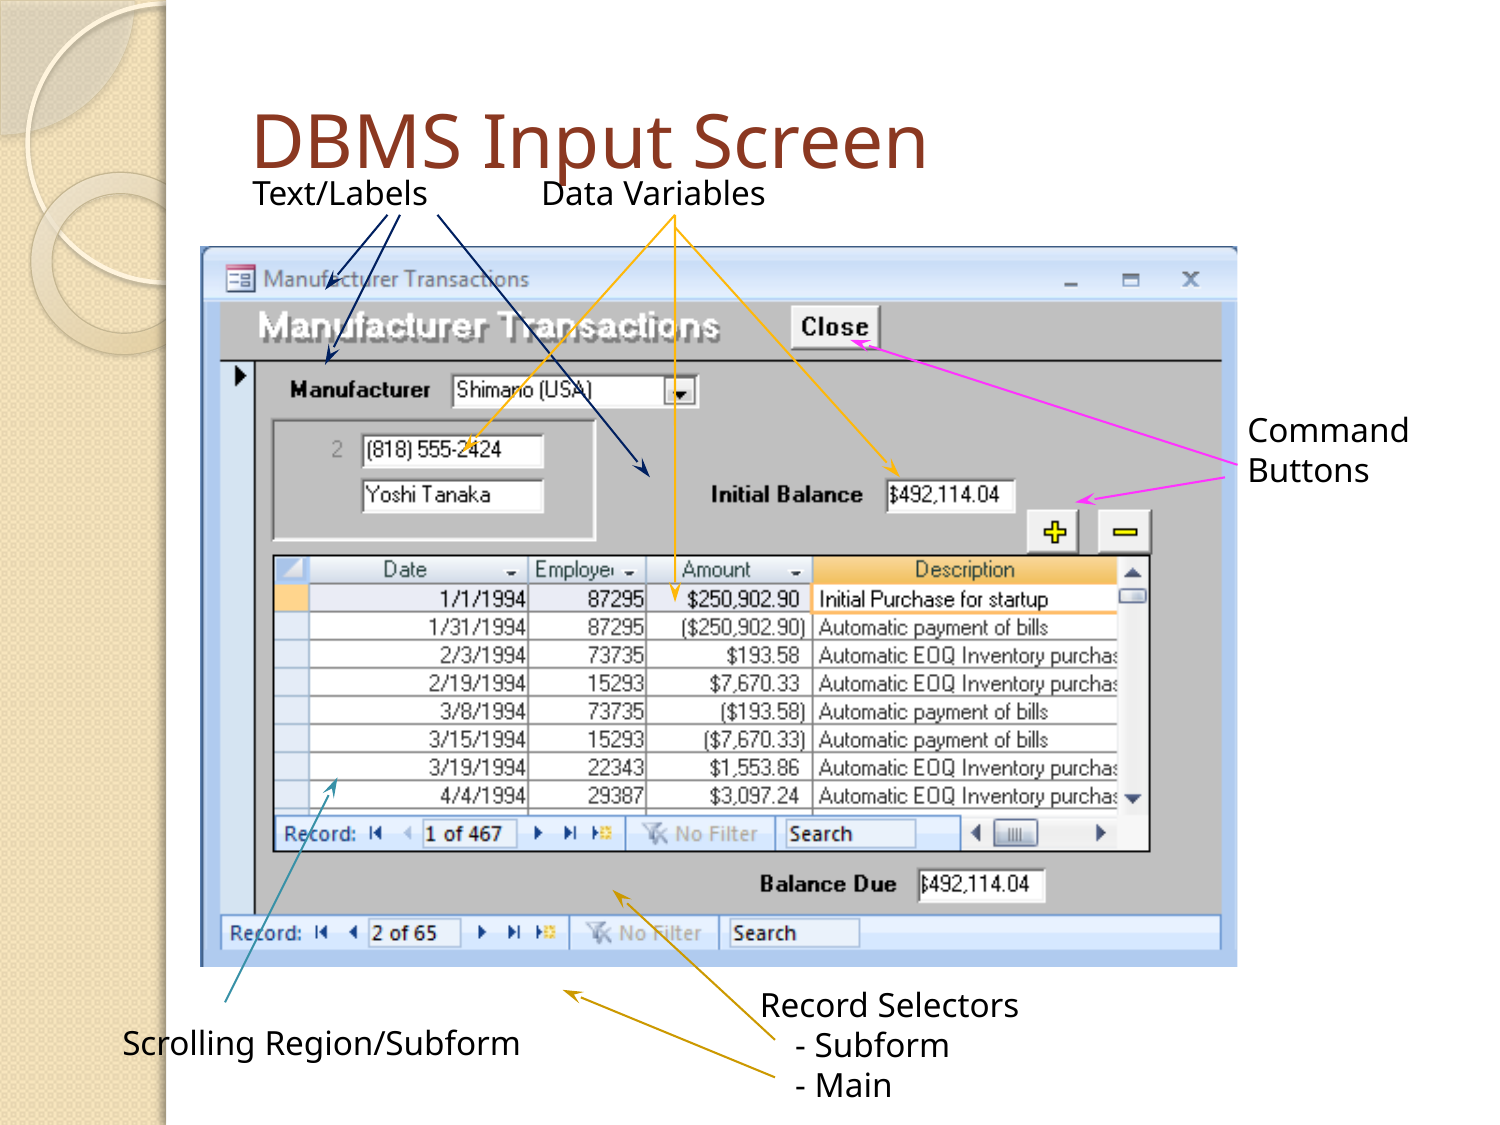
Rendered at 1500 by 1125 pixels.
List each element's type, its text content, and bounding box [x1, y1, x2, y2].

text_box [562, 989, 584, 1004]
title DBMS Input Screen [235, 45, 1466, 233]
text_box Scrolling Region/Subform [107, 1014, 537, 1070]
text_box Text/Labels [237, 164, 444, 220]
text_box Data Variables [526, 164, 782, 220]
picture [199, 246, 1238, 968]
text_box Command Buttons [1245, 402, 1426, 497]
text_box Record Selectors - Subform - Main [744, 978, 1035, 1112]
